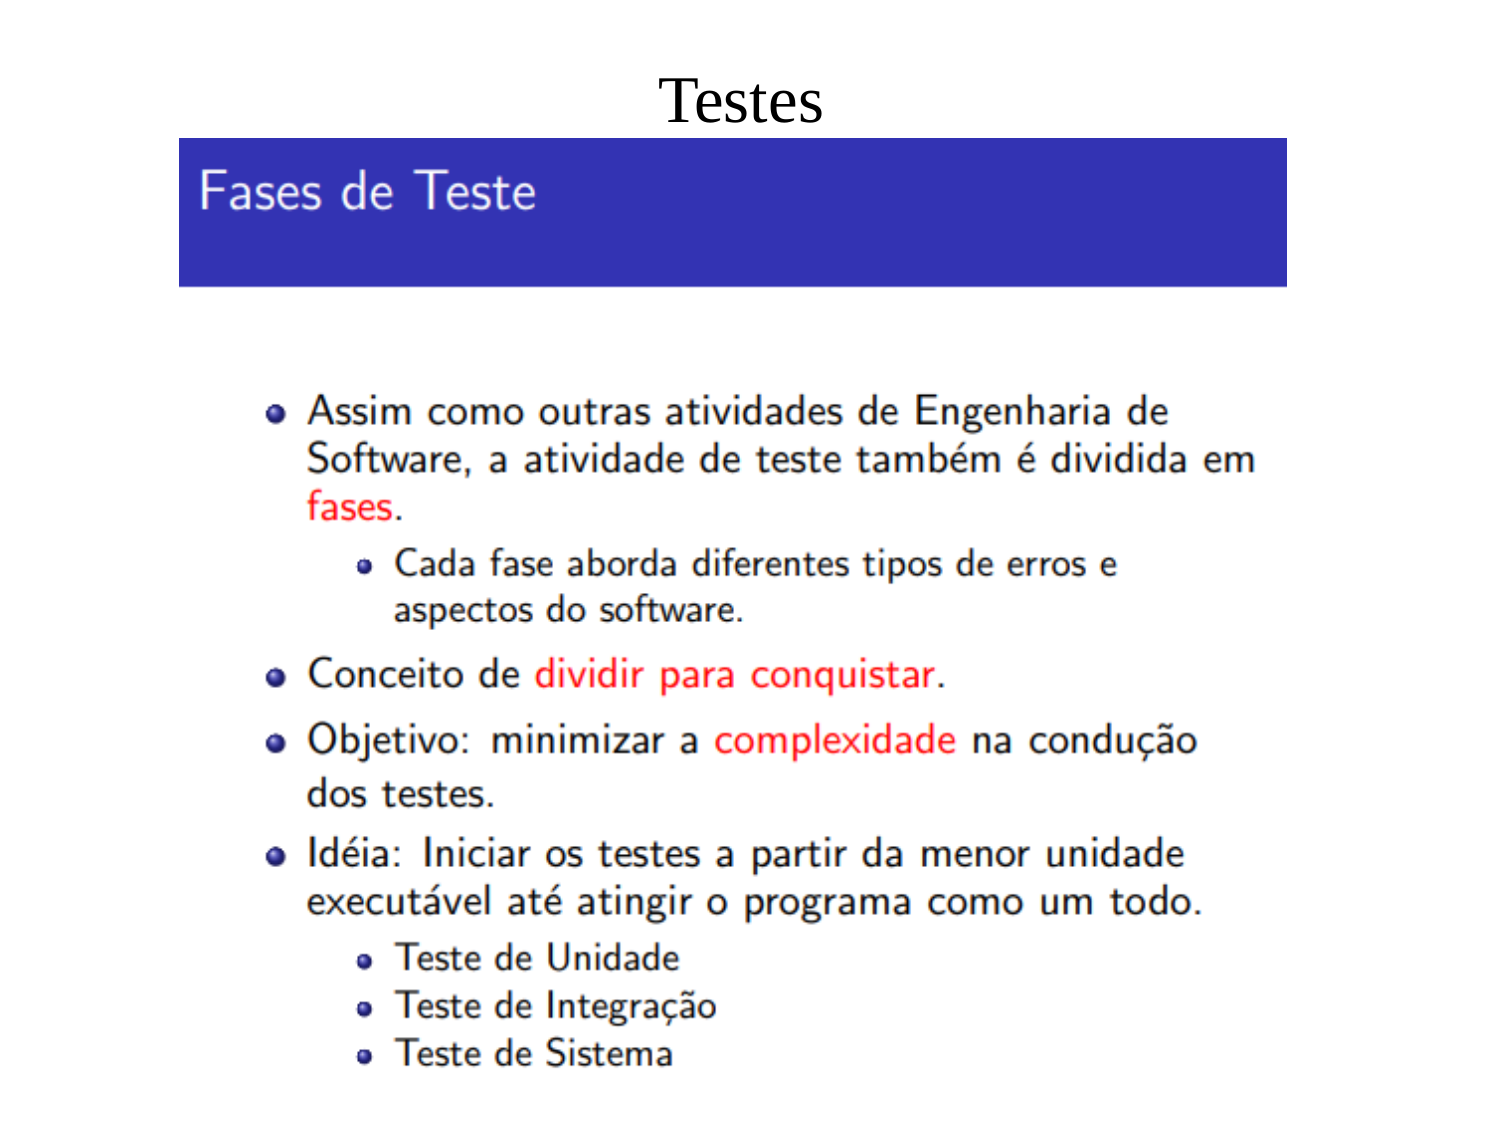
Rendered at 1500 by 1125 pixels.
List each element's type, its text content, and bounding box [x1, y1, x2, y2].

picture [179, 138, 1287, 1100]
list Testes [77, 0, 1422, 157]
